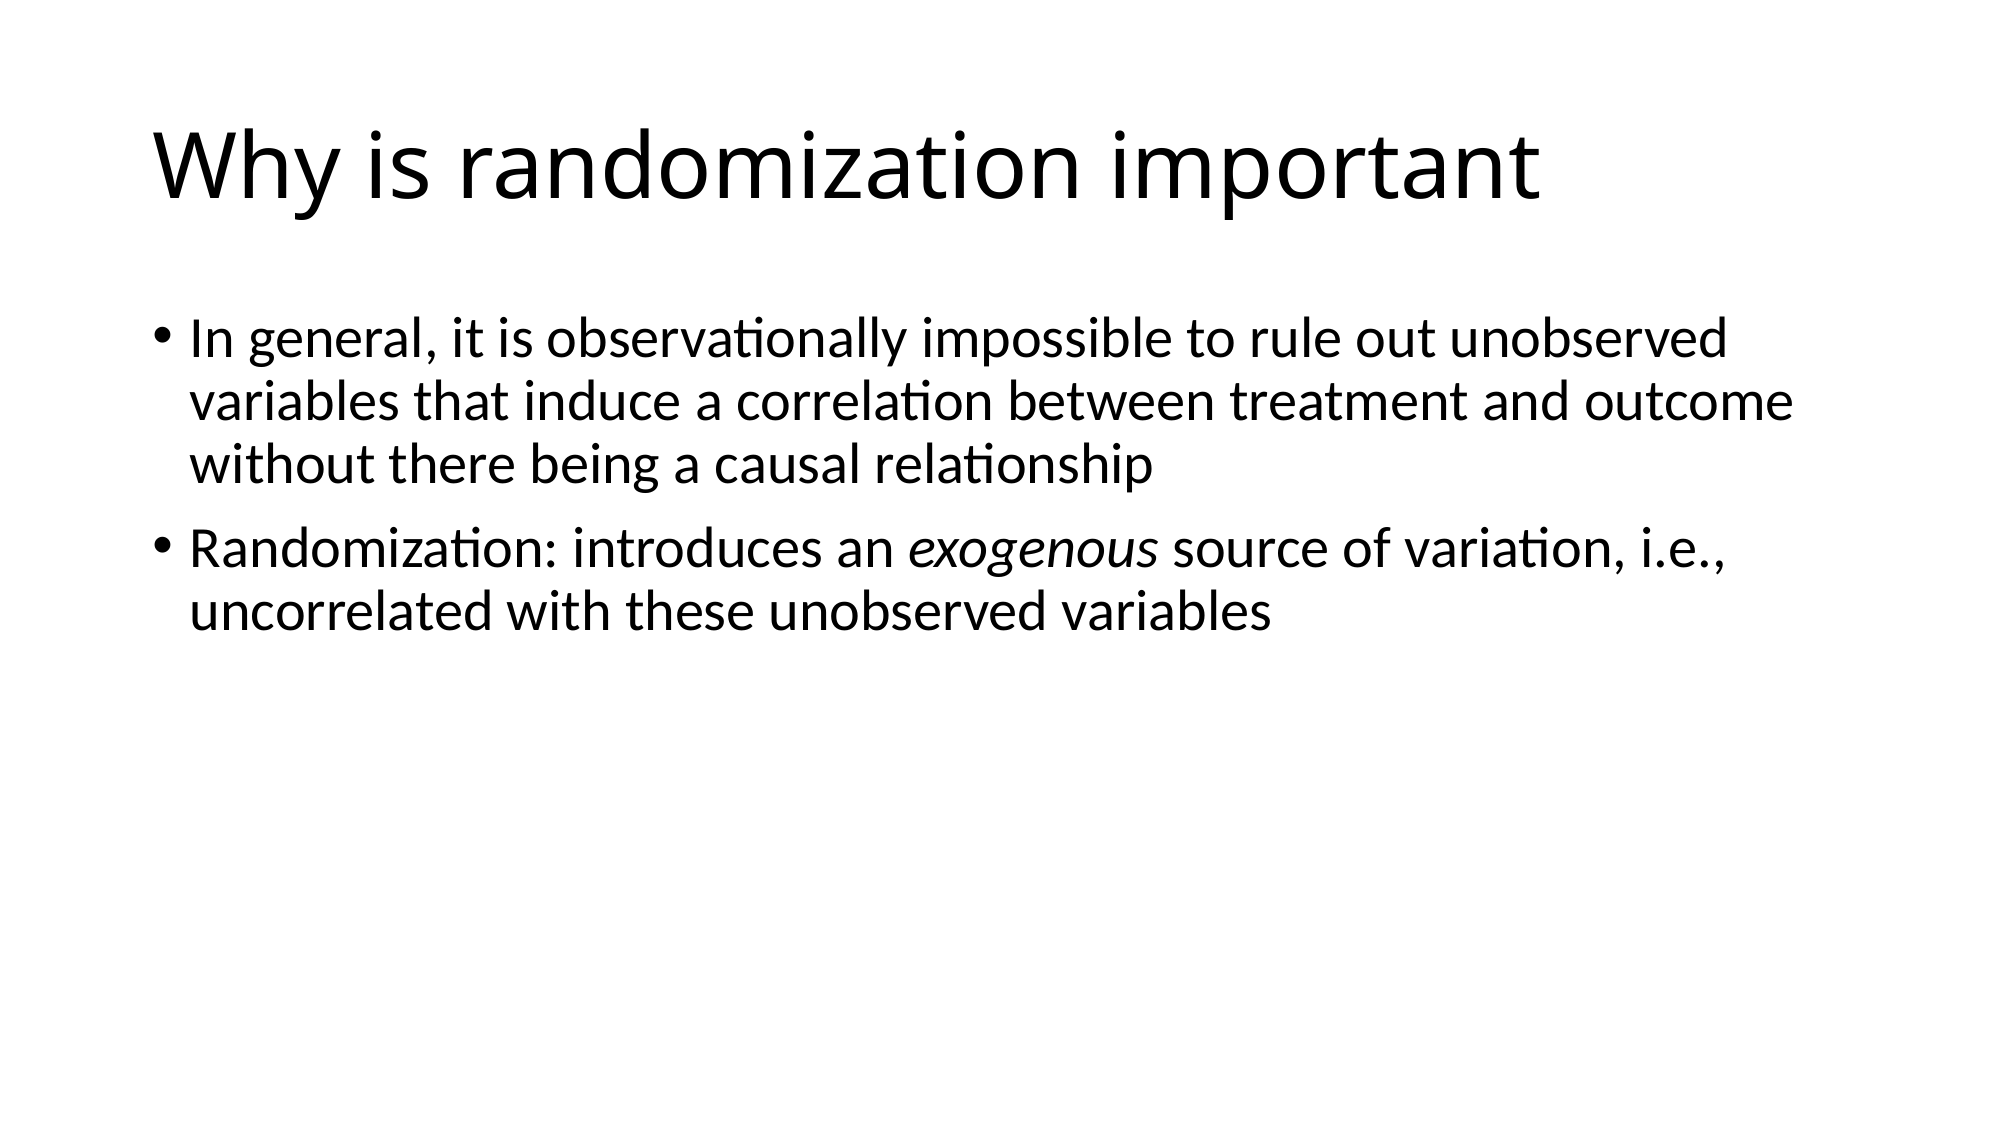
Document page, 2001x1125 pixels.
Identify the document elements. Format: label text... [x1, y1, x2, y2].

list In general, it is observationally impossible to rule out unobserved variables that induce a correlation between treatment and outcome without there being a causal relationship Randomization: introduces an exogenous source of variation, i.e., uncorrelated with these unobserved variables [137, 299, 1863, 1014]
title Why is randomization important [137, 59, 1863, 278]
